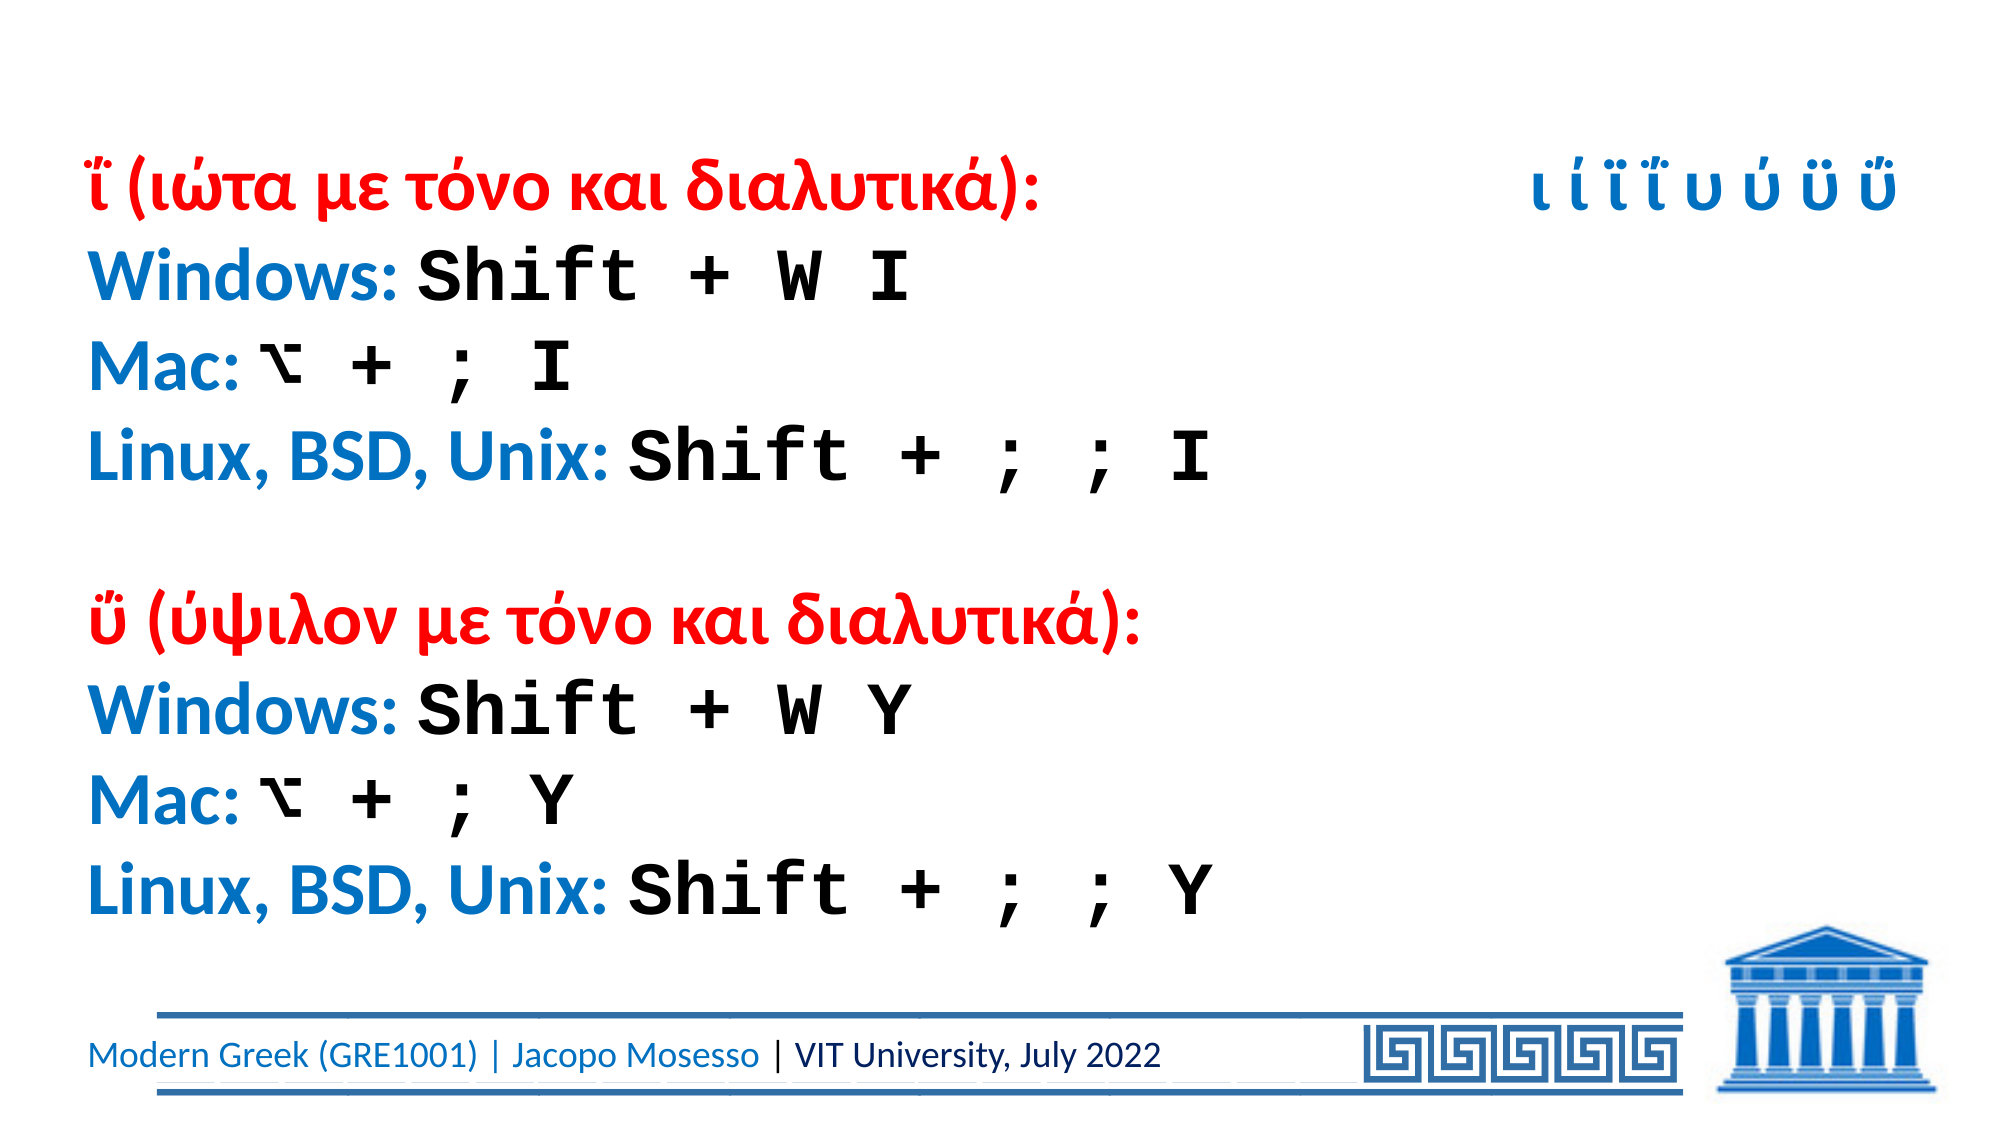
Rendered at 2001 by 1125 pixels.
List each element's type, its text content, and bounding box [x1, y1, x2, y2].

text_box ΰ (ύψιλον με τόνο και διαλυτικά): Windows: Shift + W Υ Mac: ⌥ + ; Υ Linux, BSD, Unix: Shift + ; ; Υ [72, 562, 1364, 938]
text_box ΐ (ιώτα με τόνο και διαλυτικά): Windows: Shift + W I Mac: ⌥ + ; I Linux, BSD, Unix: Shift + ; ; I [72, 127, 1257, 503]
picture [1686, 862, 1969, 1125]
text_box ι ί ϊ ΐ υ ύ ϋ ΰ [1514, 127, 1955, 323]
text_box Modern Greek (GRE1001) | Jacopo Mosesso | VIT University, July 2022 [72, 1022, 156, 1083]
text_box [156, 1010, 1684, 1096]
